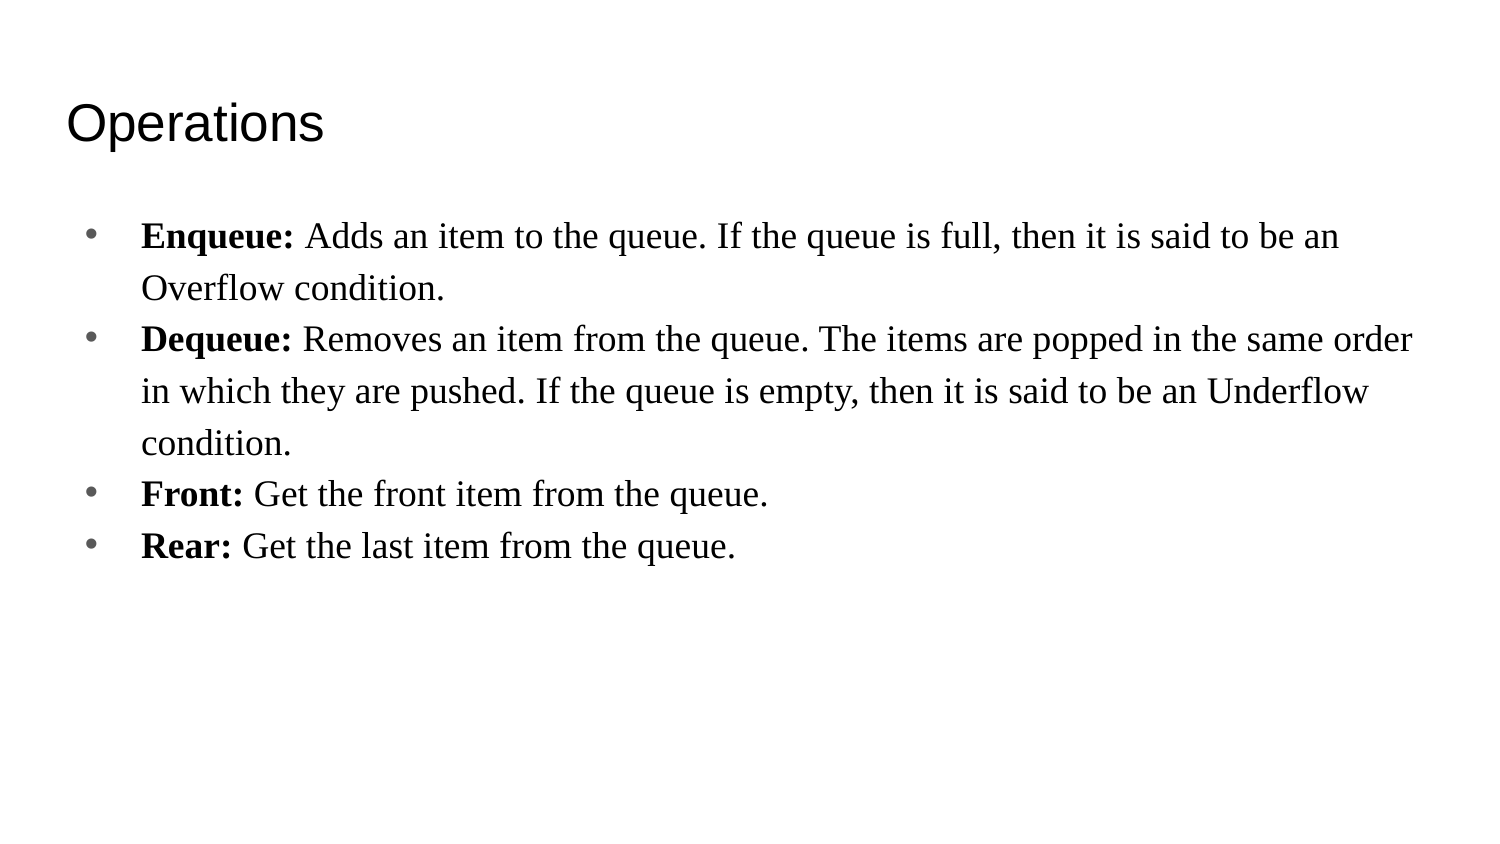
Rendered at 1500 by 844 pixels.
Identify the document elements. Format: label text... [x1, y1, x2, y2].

list Enqueue: Adds an item to the queue. If the queue is full, then it is said to be an Overflow condition. Dequeue: Removes an item from the queue. The items are popped in the same order in which they are pushed. If the queue is empty, then it is said to be an Underflow condition. Front: Get the front item from the queue. Rear: Get the last item from the queue. [51, 189, 1449, 750]
title Operations [51, 72, 1449, 167]
